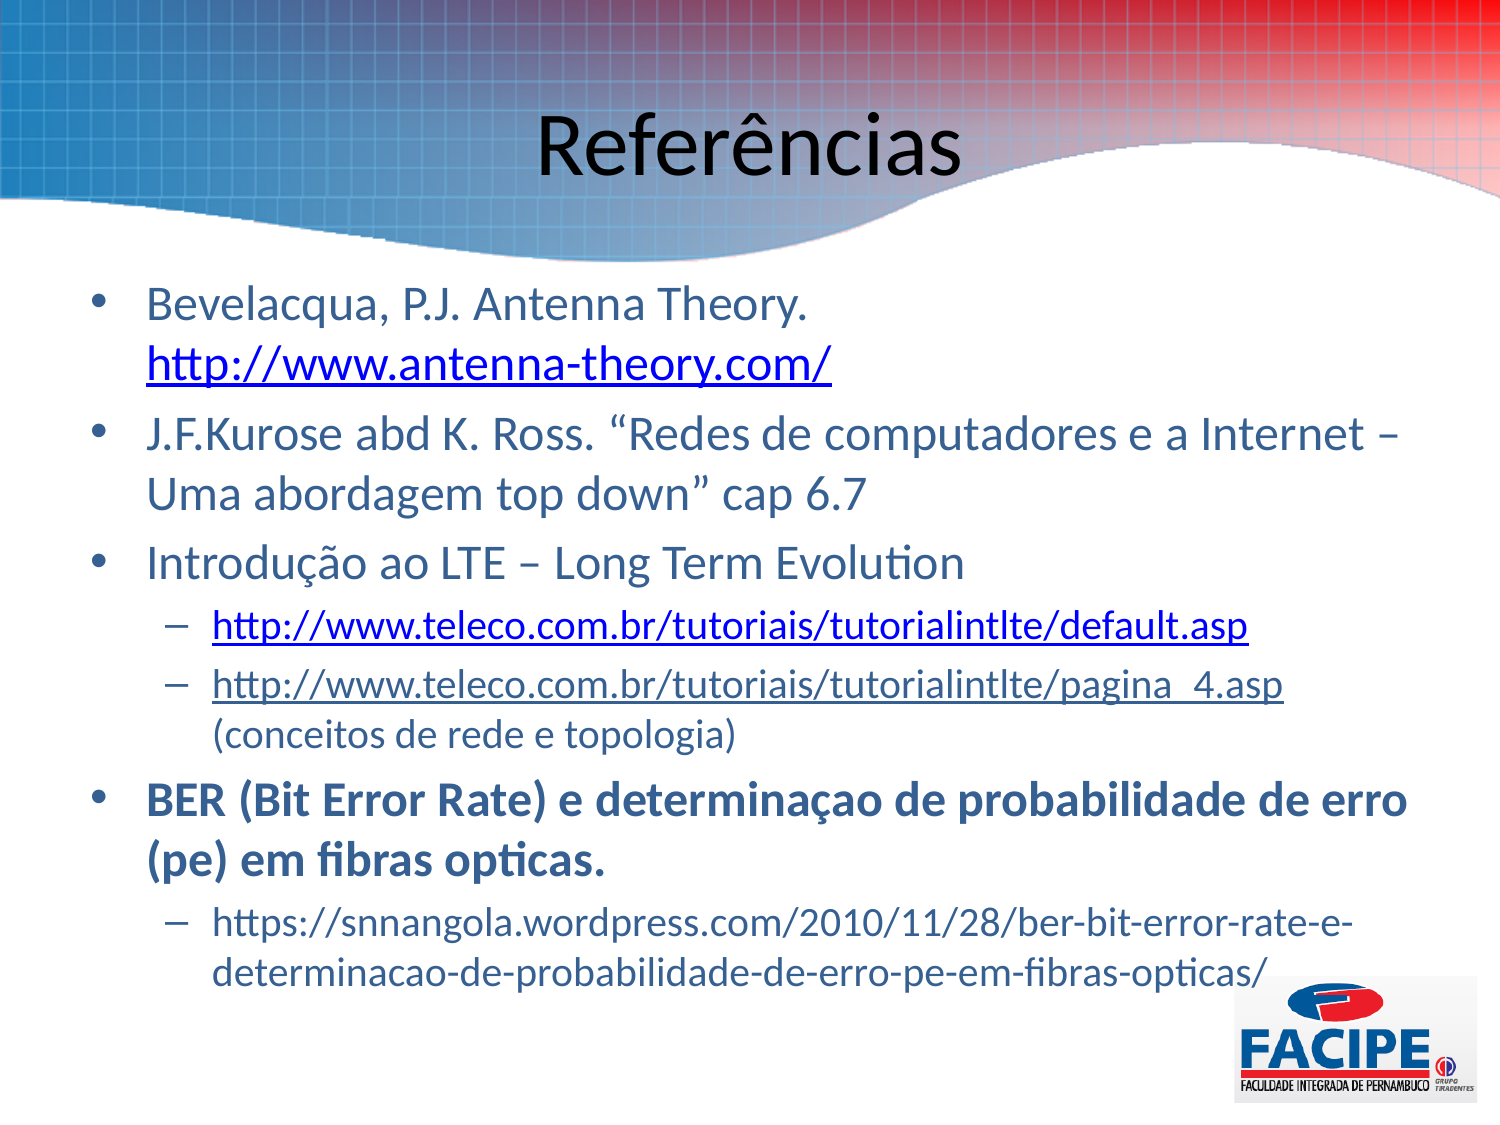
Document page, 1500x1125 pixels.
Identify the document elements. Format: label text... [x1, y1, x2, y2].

list Bevelacqua, P.J. Antenna Theory. http://www.antenna-theory.com/ J.F.Kurose abd K. Ross. “Redes de computadores e a Internet – Uma abordagem top down” cap 6.7 Introdução ao LTE – Long Term Evolution http://www.teleco.com.br/tutoriais/tutorialintlte/default.asp http://www.teleco.com.br/tutoriais/tutorialintlte/pagina_4.asp (conceitos de rede e topologia) BER (Bit Error Rate) e determinaçao de probabilidade de erro (pe) em fibras opticas. https://snnangola.wordpress.com/2010/11/28/ber-bit-error-rate-e-determinacao-de-probabilidade-de-erro-pe-em-fibras-opticas/ [74, 262, 1426, 1006]
title Referências [74, 44, 1426, 233]
picture [0, 0, 1500, 270]
picture [1234, 976, 1478, 1103]
